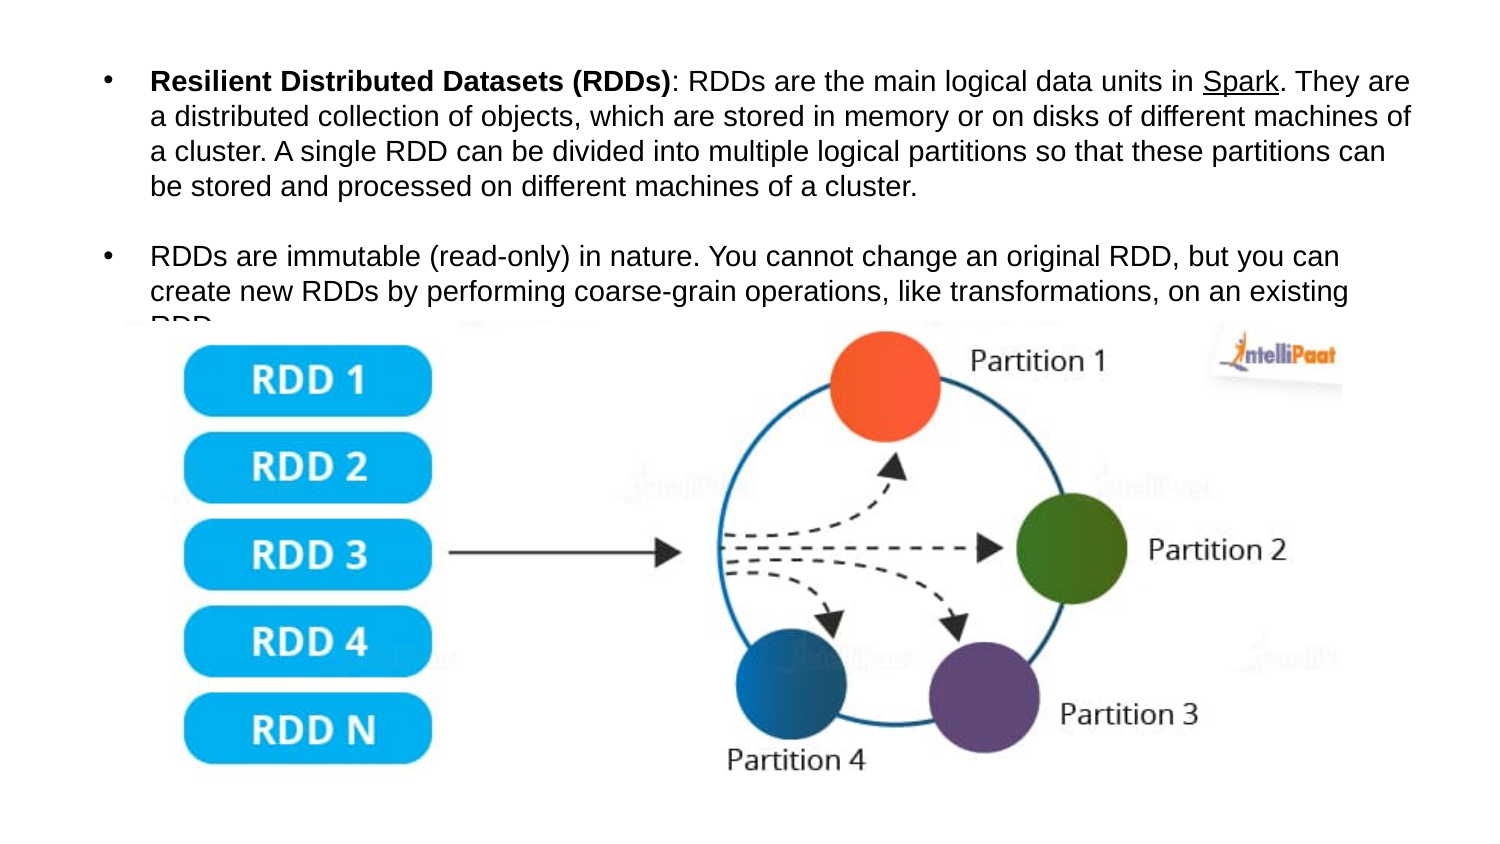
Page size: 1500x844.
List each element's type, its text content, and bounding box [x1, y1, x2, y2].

text_box Resilient Distributed Datasets (RDDs): RDDs are the main logical data units in Spark. They are a distributed collection of objects, which are stored in memory or on disks of different machines of a cluster. A single RDD can be divided into multiple logical partitions so that these partitions can be stored and processed on different machines of a cluster. RDDs are immutable (read-only) in nature. You cannot change an original RDD, but you can create new RDDs by performing coarse-grain operations, like transformations, on an existing RDD. [88, 54, 1438, 685]
picture [124, 321, 1342, 779]
